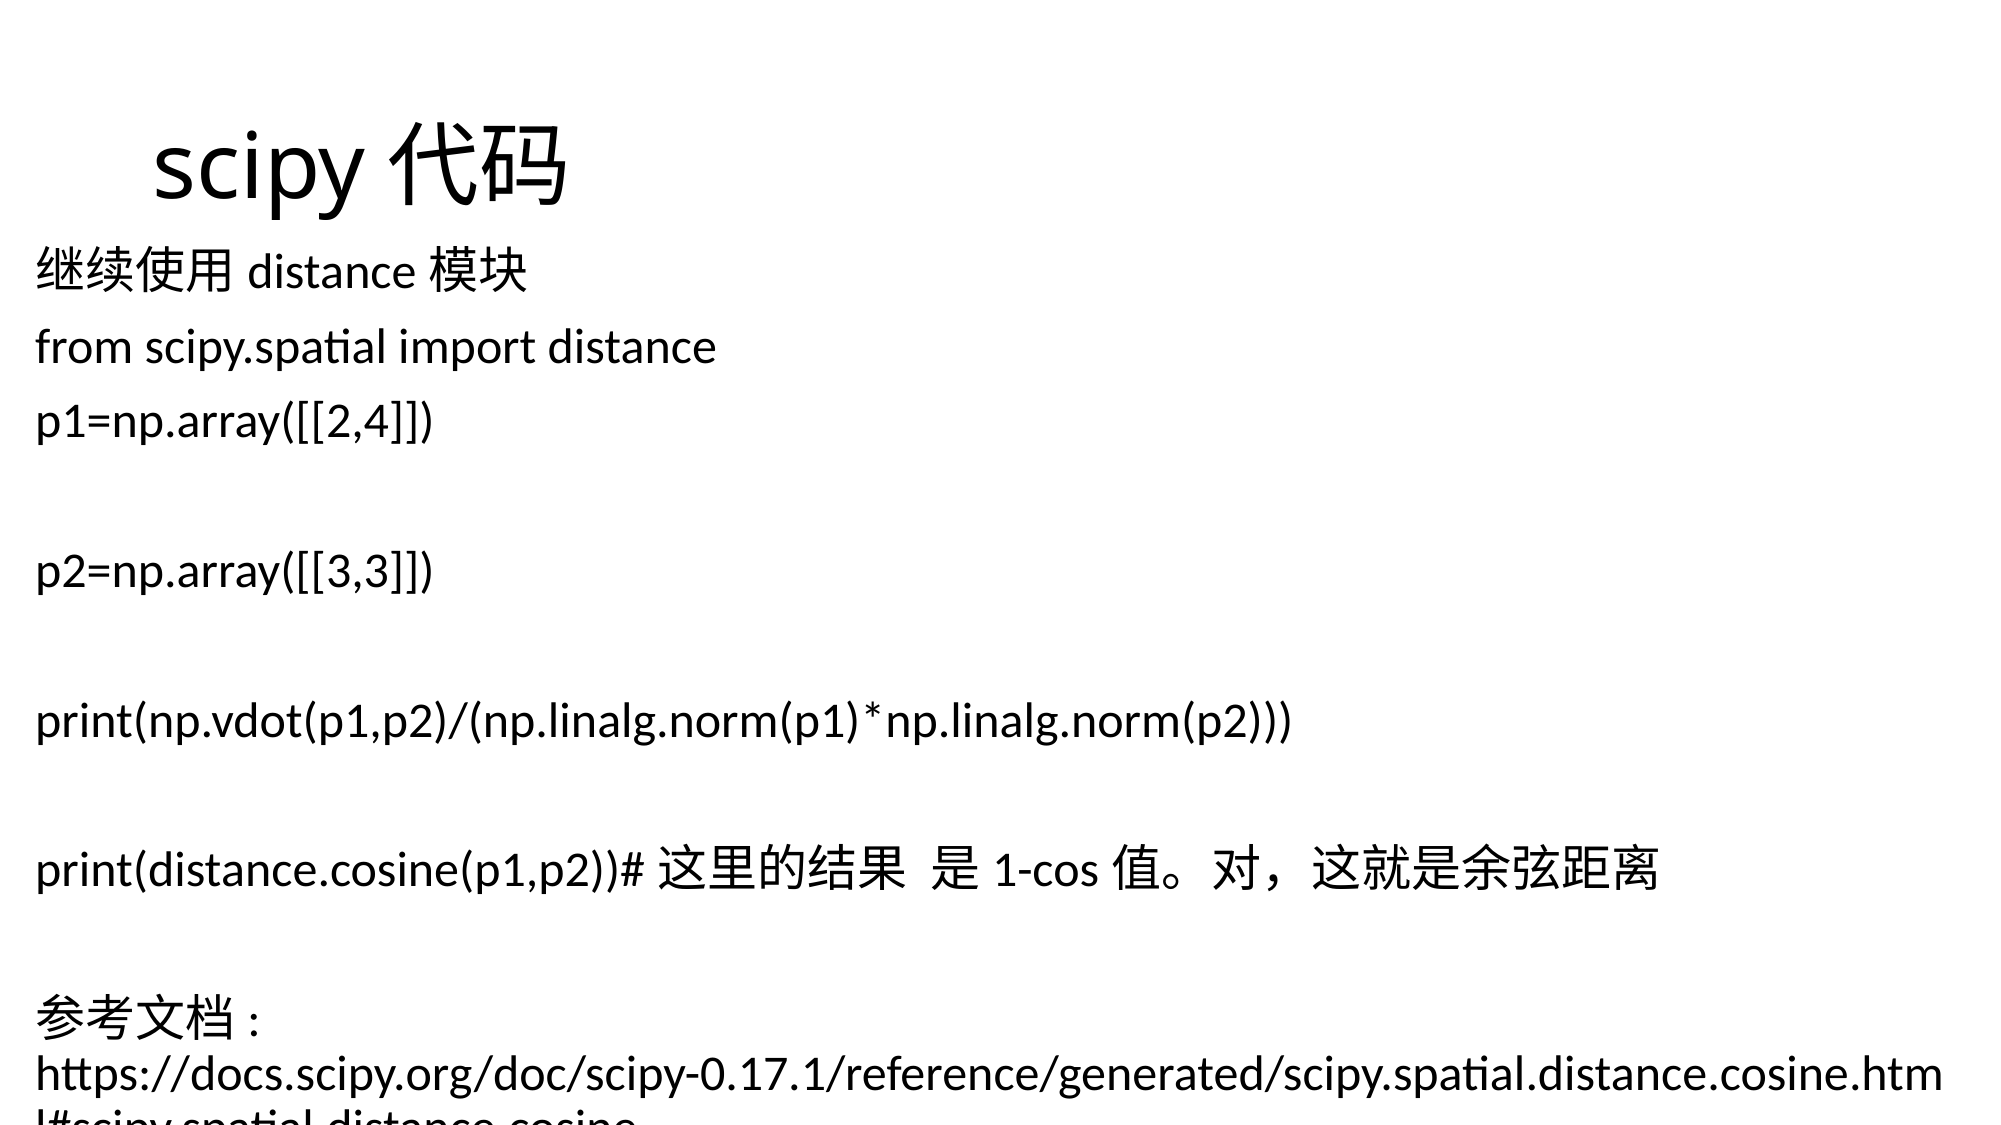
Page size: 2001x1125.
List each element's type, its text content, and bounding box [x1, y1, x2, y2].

title scipy代码 [137, 59, 1863, 237]
list 继续使用distance模块 from scipy.spatial import distance p1=np.array([[2,4]]) p2=np.array([[3,3]]) print(np.vdot(p1,p2)/(np.linalg.norm(p1)*np.linalg.norm(p2))) print(distance.cosine(p1,p2))#这里的结果 是1-cos值。对，这就是余弦距离 参考文档: https://docs.scipy.org/doc/scipy-0.17.1/reference/generated/scipy.spatial.distance.cosine.html#scipy.spatial.distance.cosine [20, 237, 1971, 1125]
